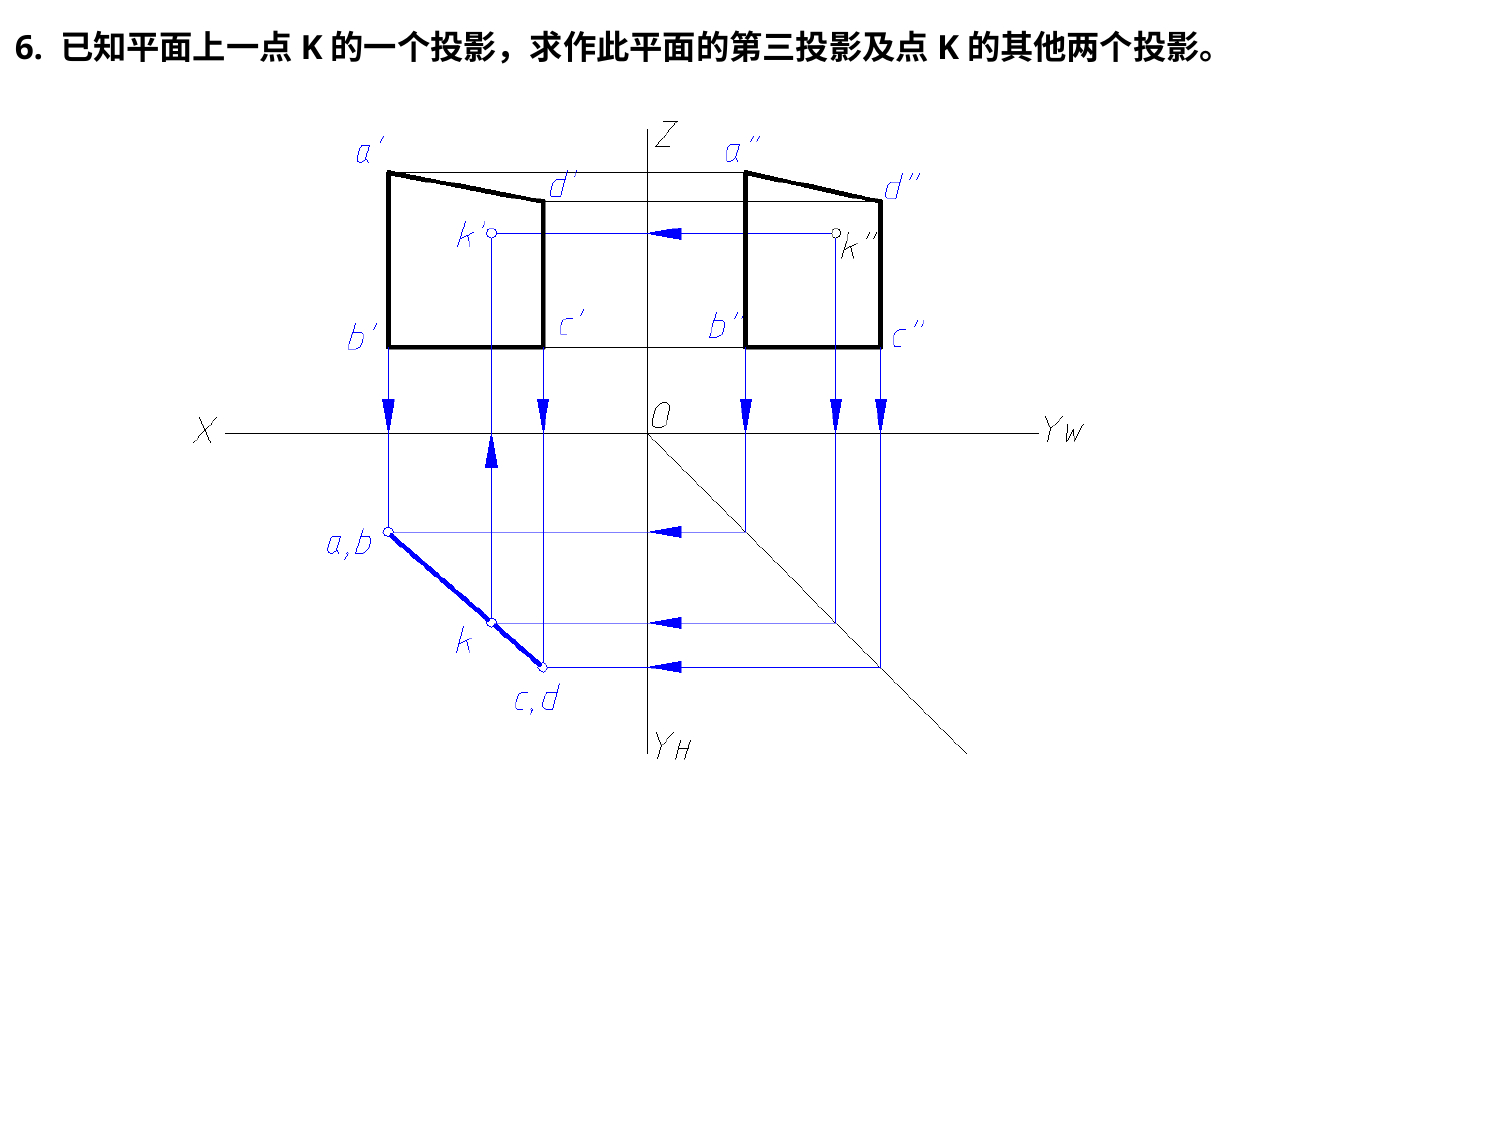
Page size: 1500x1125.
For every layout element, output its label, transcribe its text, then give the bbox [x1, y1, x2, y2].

text_box 6. 已知平面上一点K的一个投影，求作此平面的第三投影及点K的其他两个投影。 [0, 18, 1500, 74]
picture [136, 107, 1135, 775]
